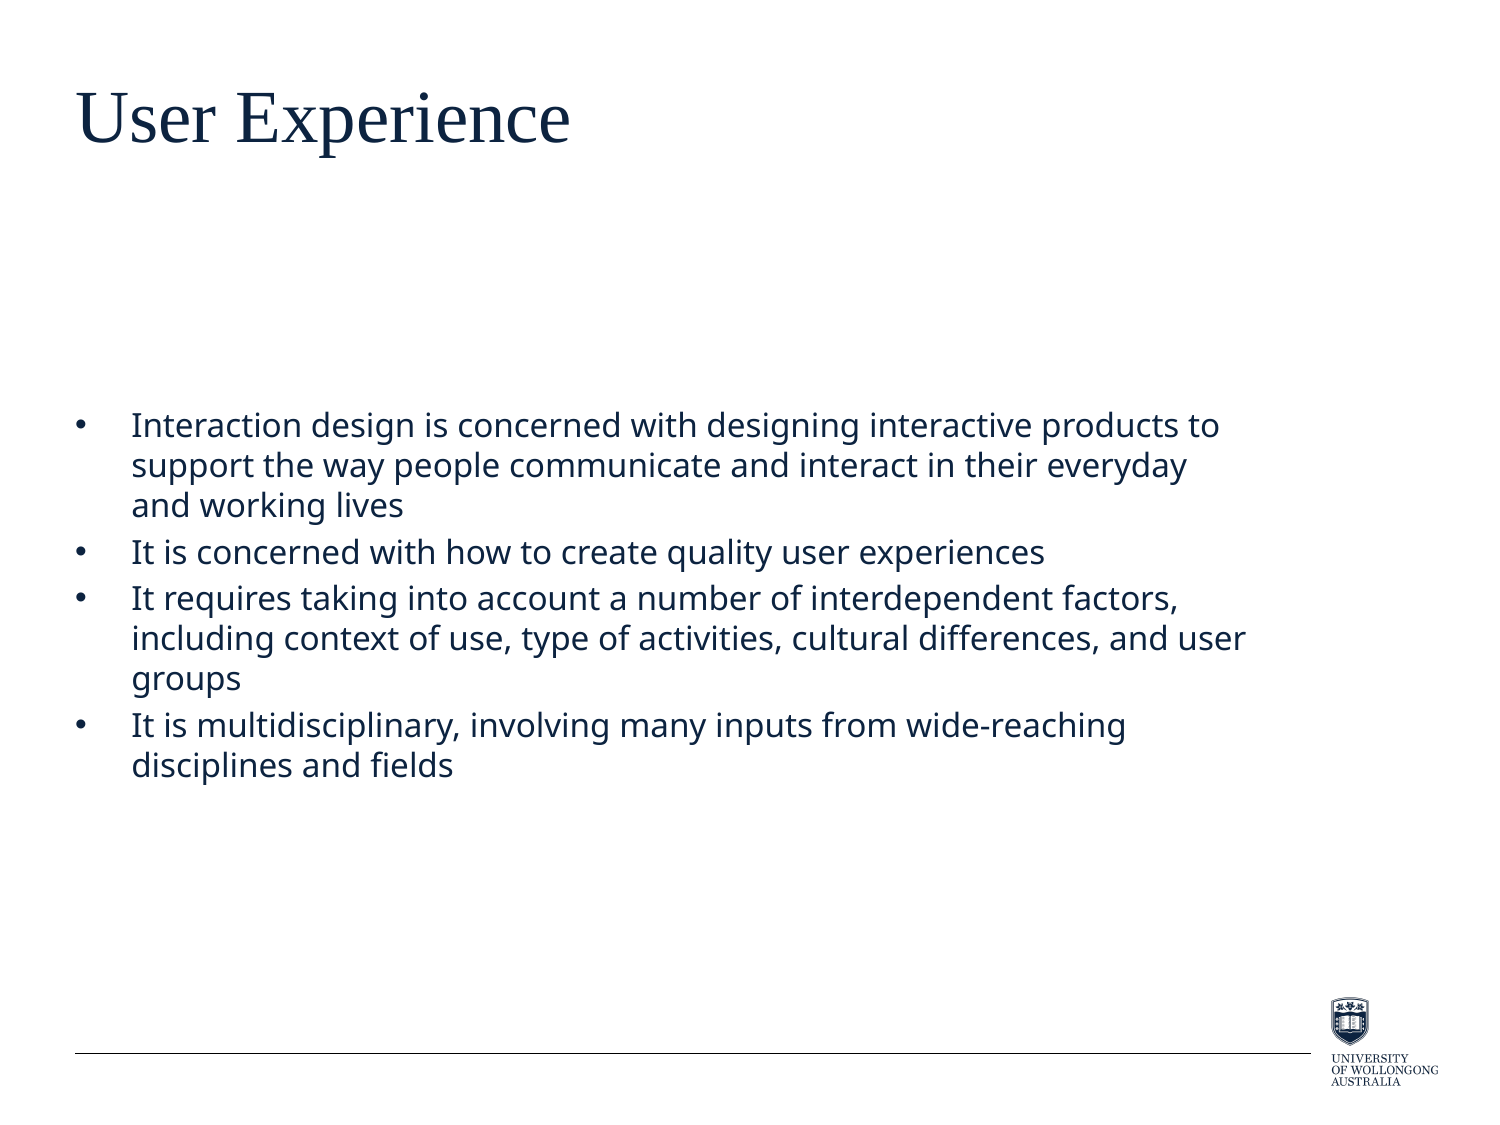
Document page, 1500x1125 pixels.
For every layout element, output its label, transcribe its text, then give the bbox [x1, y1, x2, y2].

list Interaction design is concerned with designing interactive products to support the way people communicate and interact in their everyday and working lives It is concerned with how to create quality user experiences It requires taking into account a number of interdependent factors, including context of use, type of activities, cultural differences, and user groups It is multidisciplinary, involving many inputs from wide-reaching disciplines and fields [75, 404, 1270, 1007]
title User Experience [75, 67, 1270, 207]
